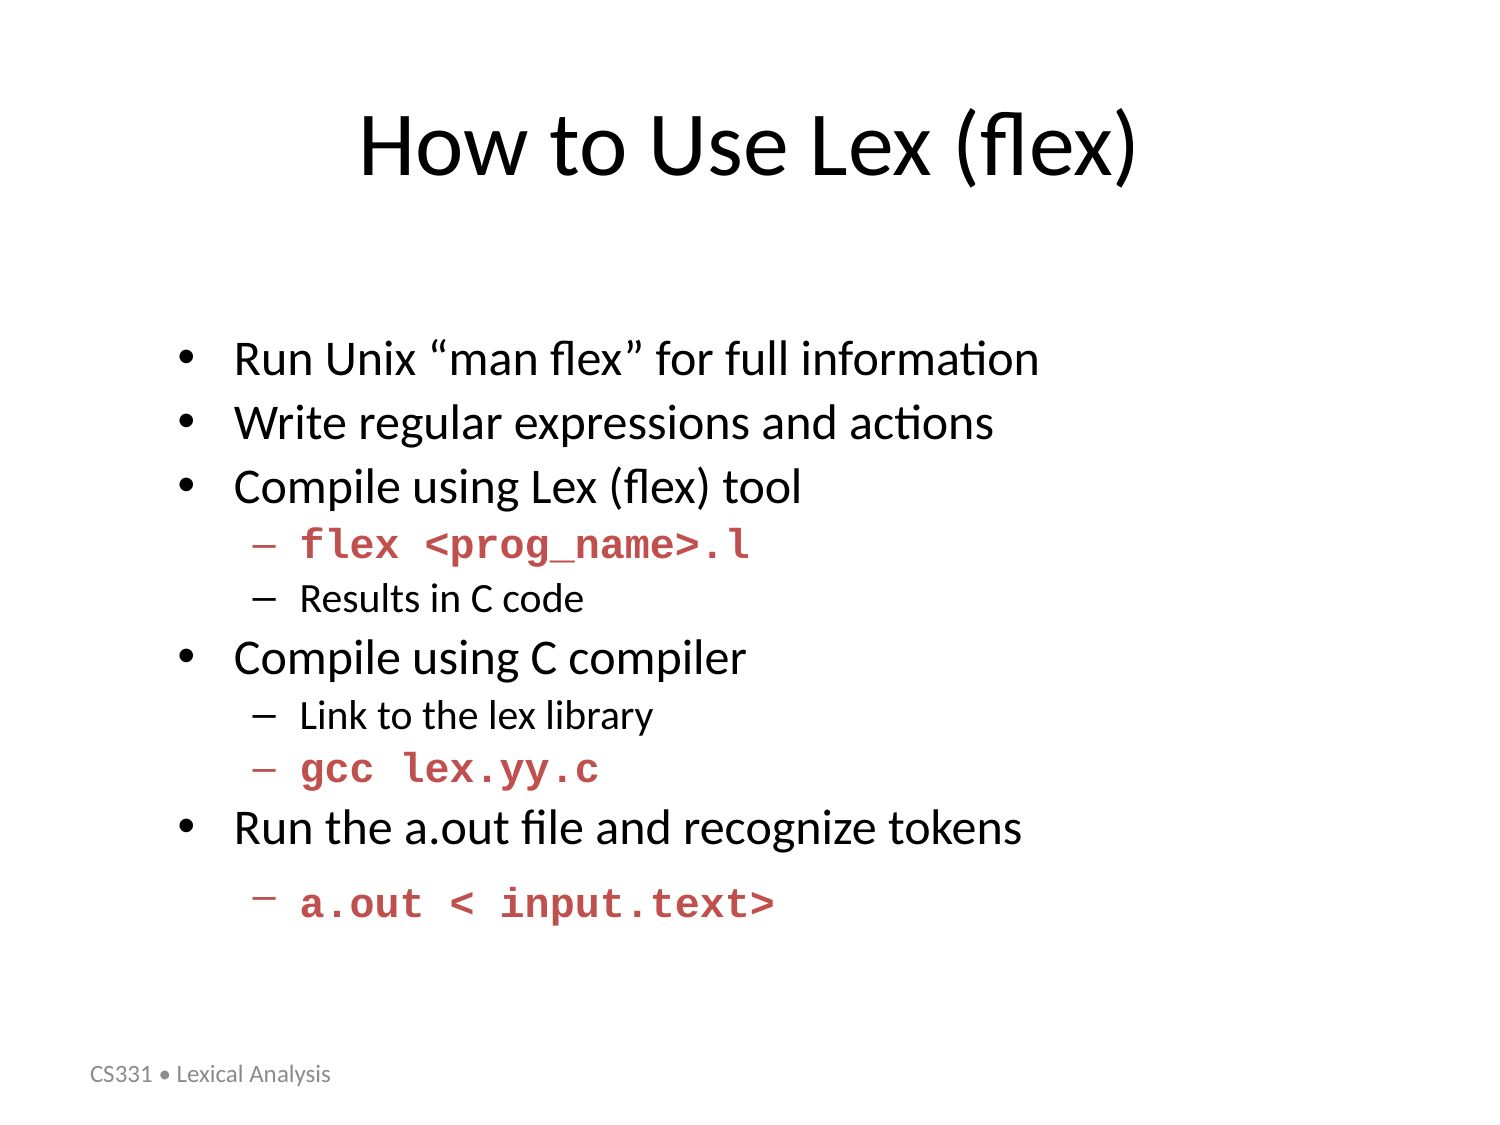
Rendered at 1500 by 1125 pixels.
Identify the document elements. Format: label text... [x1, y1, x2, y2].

title How to Use Lex (flex) [75, 45, 1425, 233]
slide_number CS331 • Lexical Analysis [75, 1042, 425, 1103]
list Run Unix “man flex” for full information Write regular expressions and actions Compile using Lex (flex) tool flex <prog_name>.l Results in C code Compile using C compiler Link to the lex library gcc lex.yy.c Run the a.out file and recognize tokens a.out < input.text> [162, 324, 1338, 1013]
